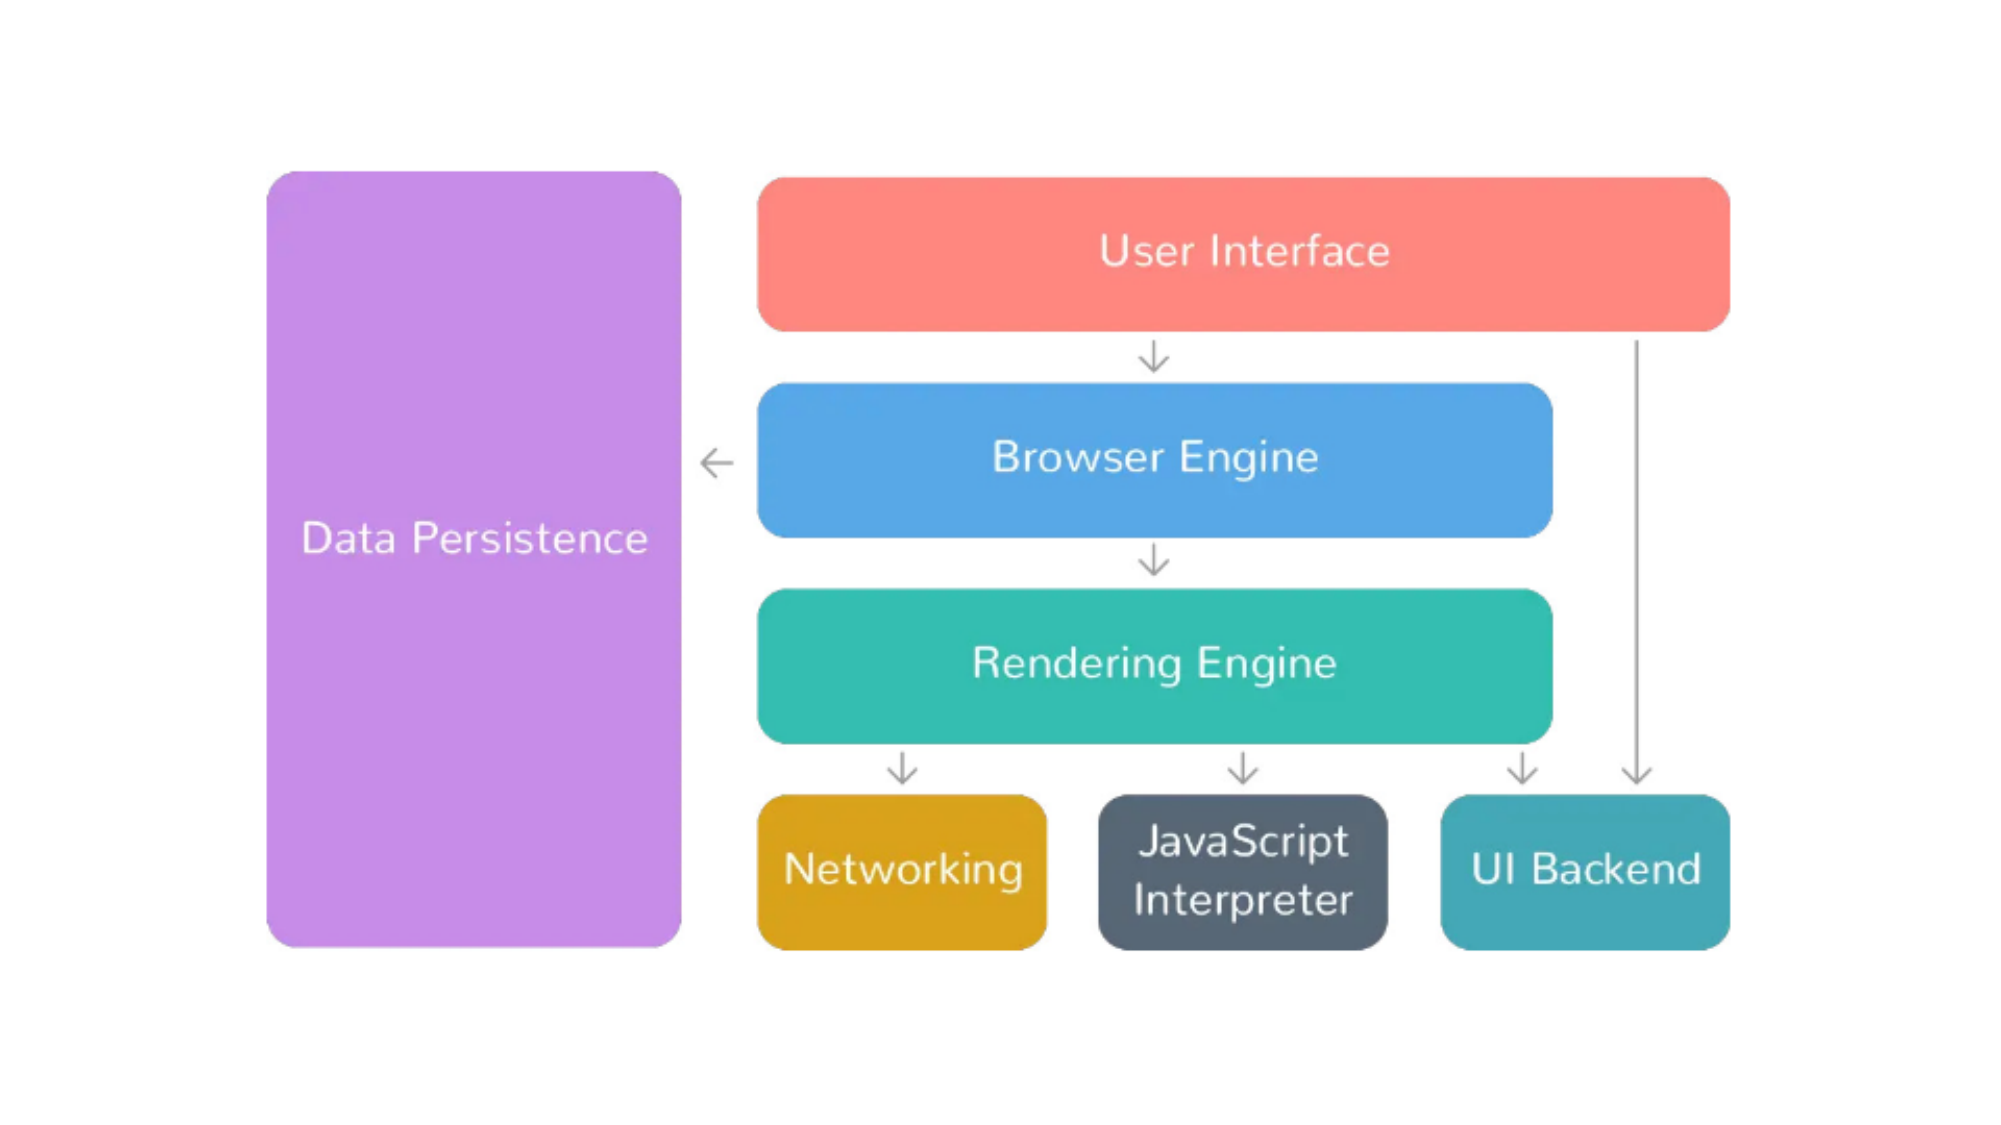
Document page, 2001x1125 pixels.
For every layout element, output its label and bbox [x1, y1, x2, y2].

picture [237, 150, 1762, 975]
